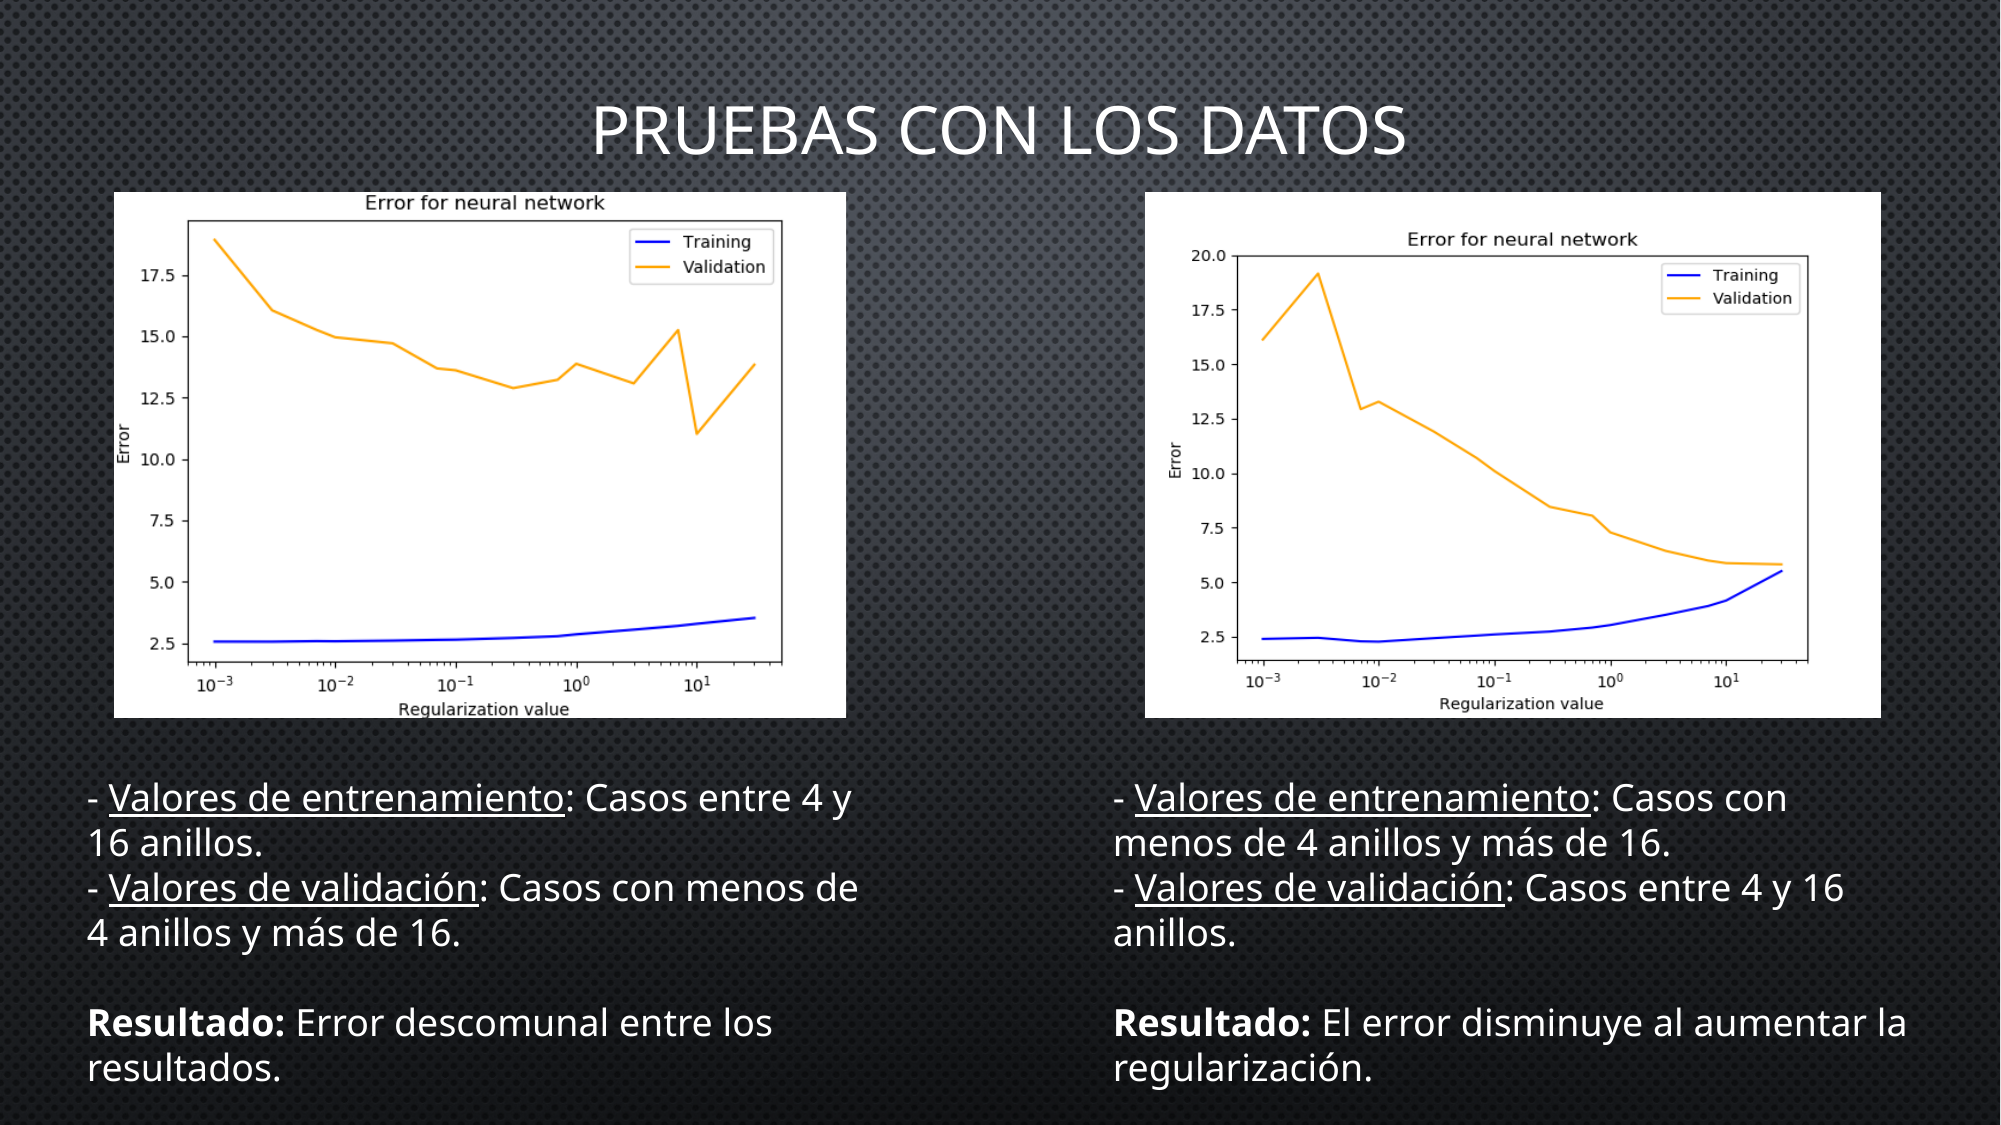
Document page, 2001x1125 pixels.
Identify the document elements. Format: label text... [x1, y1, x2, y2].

title Pruebas con los datos [187, 63, 1813, 193]
text_box - Valores de entrenamiento: Casos entre 4 y 16 anillos. - Valores de validación: Casos con menos de 4 anillos y más de 16. Resultado: Error descomunal entre los resultados. [72, 766, 889, 1096]
picture [113, 191, 847, 719]
picture [1144, 191, 1882, 719]
text_box - Valores de entrenamiento: Casos con menos de 4 anillos y más de 16. - Valores de validación: Casos entre 4 y 16 anillos. Resultado: El error disminuye al aumentar la regularización. [1098, 766, 1928, 1096]
